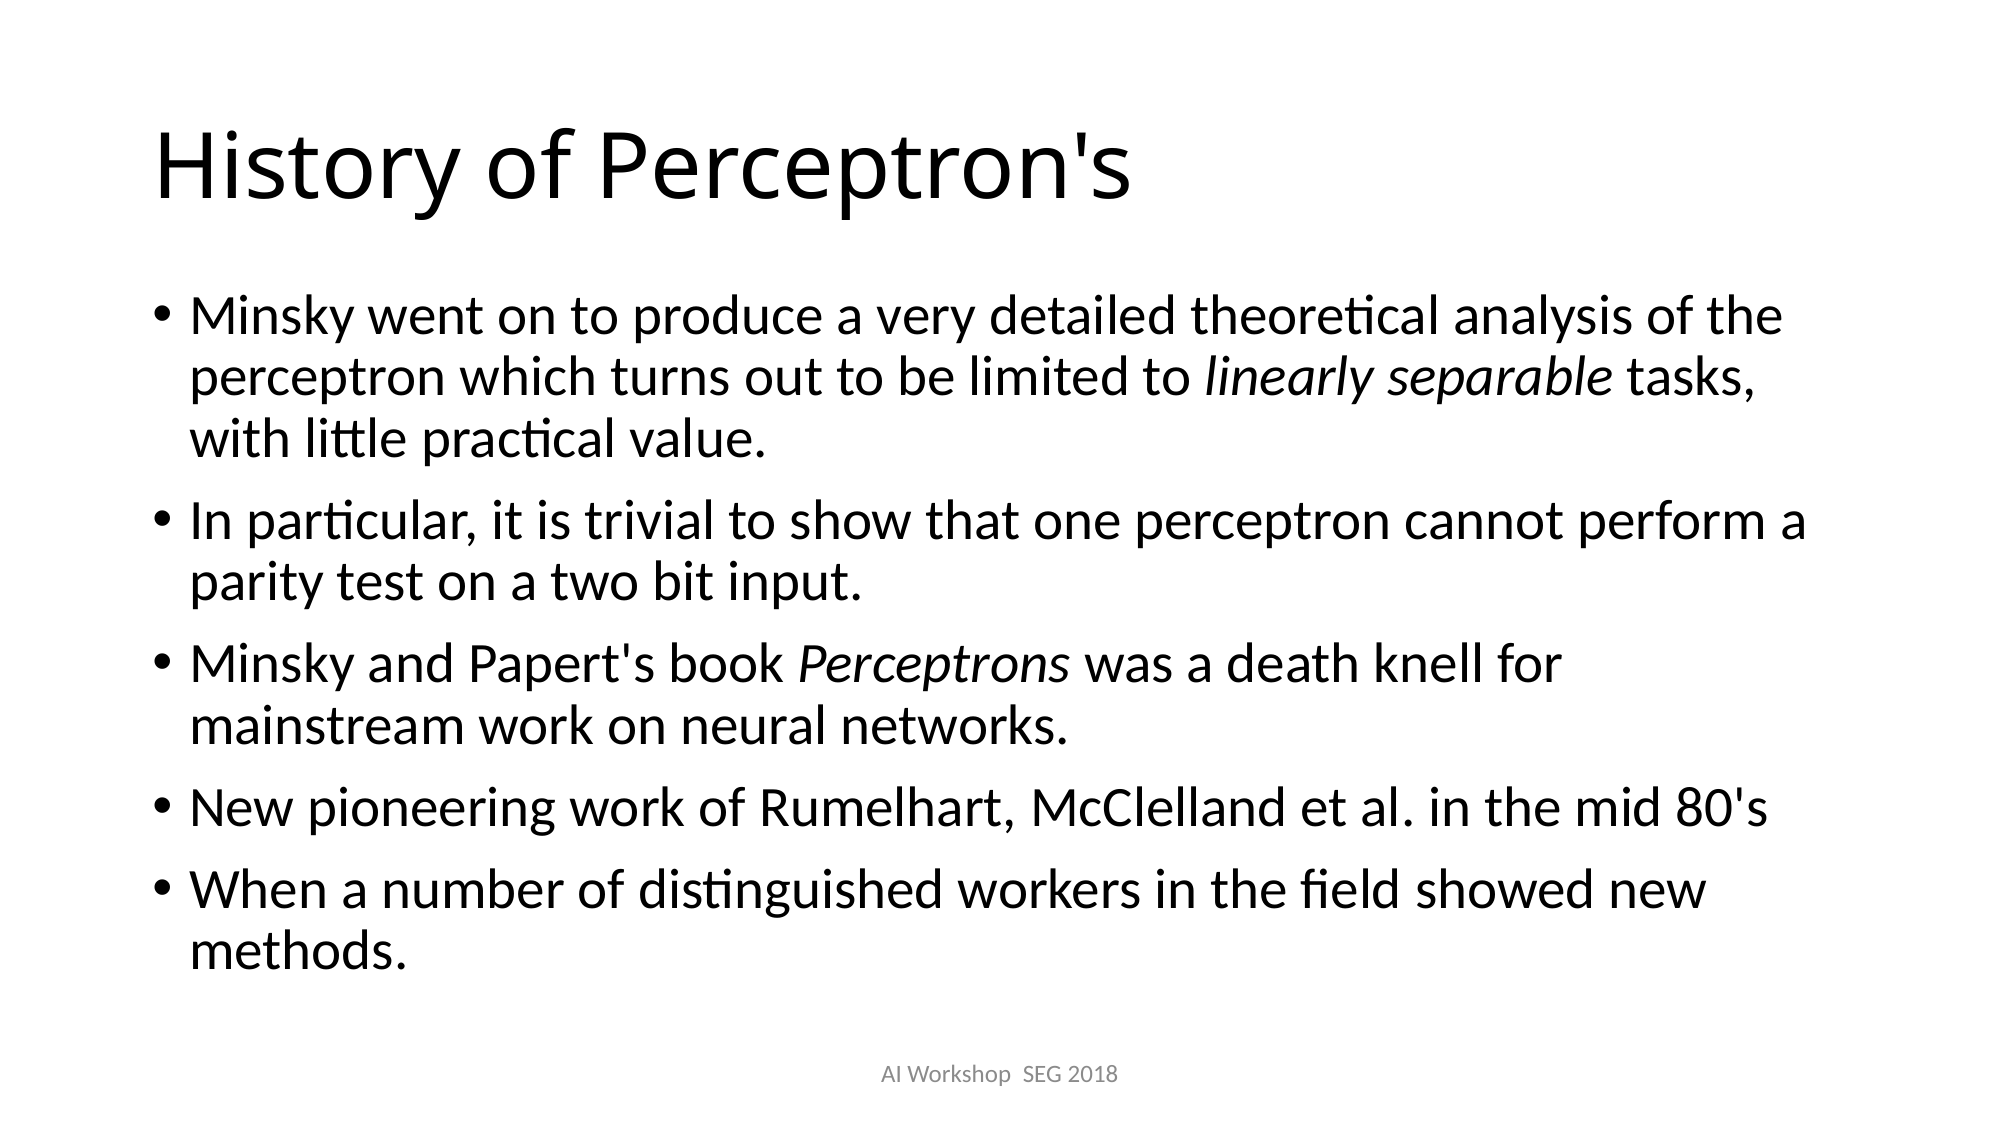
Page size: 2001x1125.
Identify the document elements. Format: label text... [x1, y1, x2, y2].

list Minsky went on to produce a very detailed theoretical analysis of the perceptron which turns out to be limited to linearly separable tasks, with little practical value. In particular, it is trivial to show that one perceptron cannot perform a parity test on a two bit input. Minsky and Papert's book Perceptrons was a death knell for mainstream work on neural networks. New pioneering work of Rumelhart, McClelland et al. in the mid 80's When a number of distinguished workers in the field showed new methods. [137, 277, 1863, 992]
title History of Perceptron's [137, 59, 1863, 277]
footer AI Workshop SEG 2018 [662, 1042, 1338, 1103]
